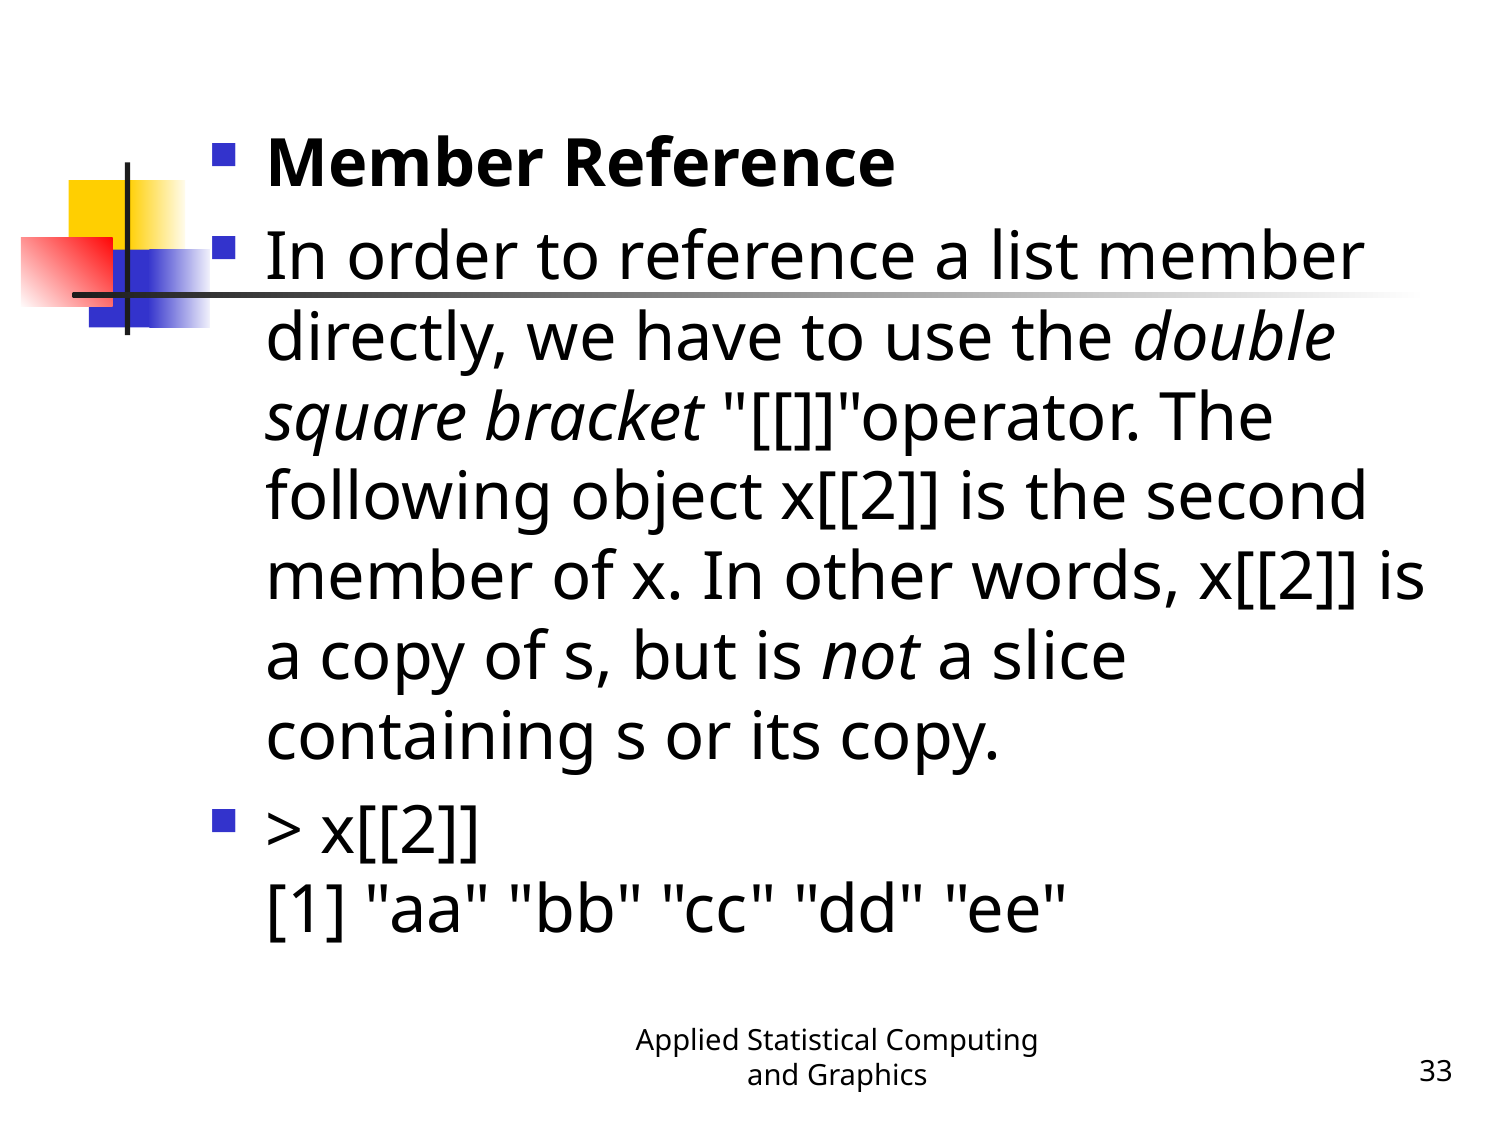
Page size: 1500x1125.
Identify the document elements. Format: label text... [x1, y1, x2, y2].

slide_number 33 [1155, 1024, 1468, 1100]
list Member Reference In order to reference a list member directly, we have to use the double square bracket "[[]]"operator. The following object x[[2]] is the second member of x. In other words, x[[2]] is a copy of s, but is not a slice containing s or its copy. > x[[2]] [1] "aa" "bb" "cc" "dd" "ee" [193, 112, 1469, 1006]
footer Applied Statistical Computing and Graphics [600, 1024, 1075, 1100]
